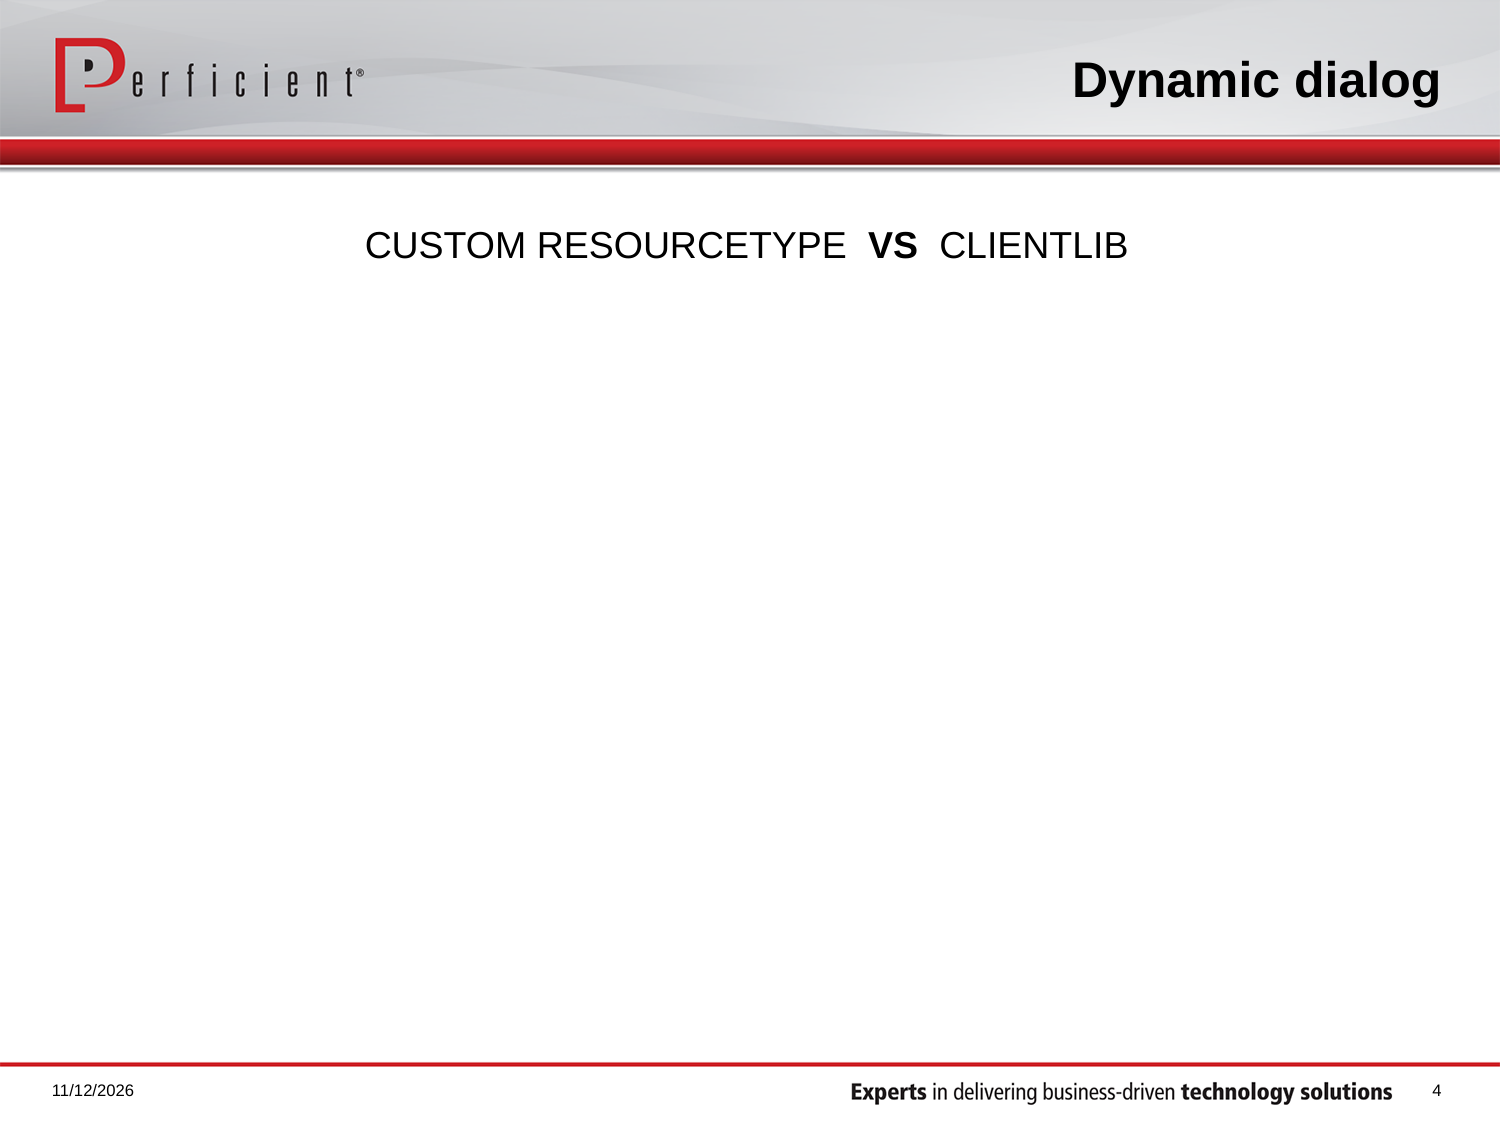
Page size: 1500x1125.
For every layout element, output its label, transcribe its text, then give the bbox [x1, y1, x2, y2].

picture [0, 0, 1500, 1125]
title Custom resourceType vs ClientLib [36, 213, 1457, 274]
list Dynamic dialog [399, 26, 1457, 130]
slide_number 4 [1093, 1060, 1457, 1121]
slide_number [36, 1060, 400, 1121]
